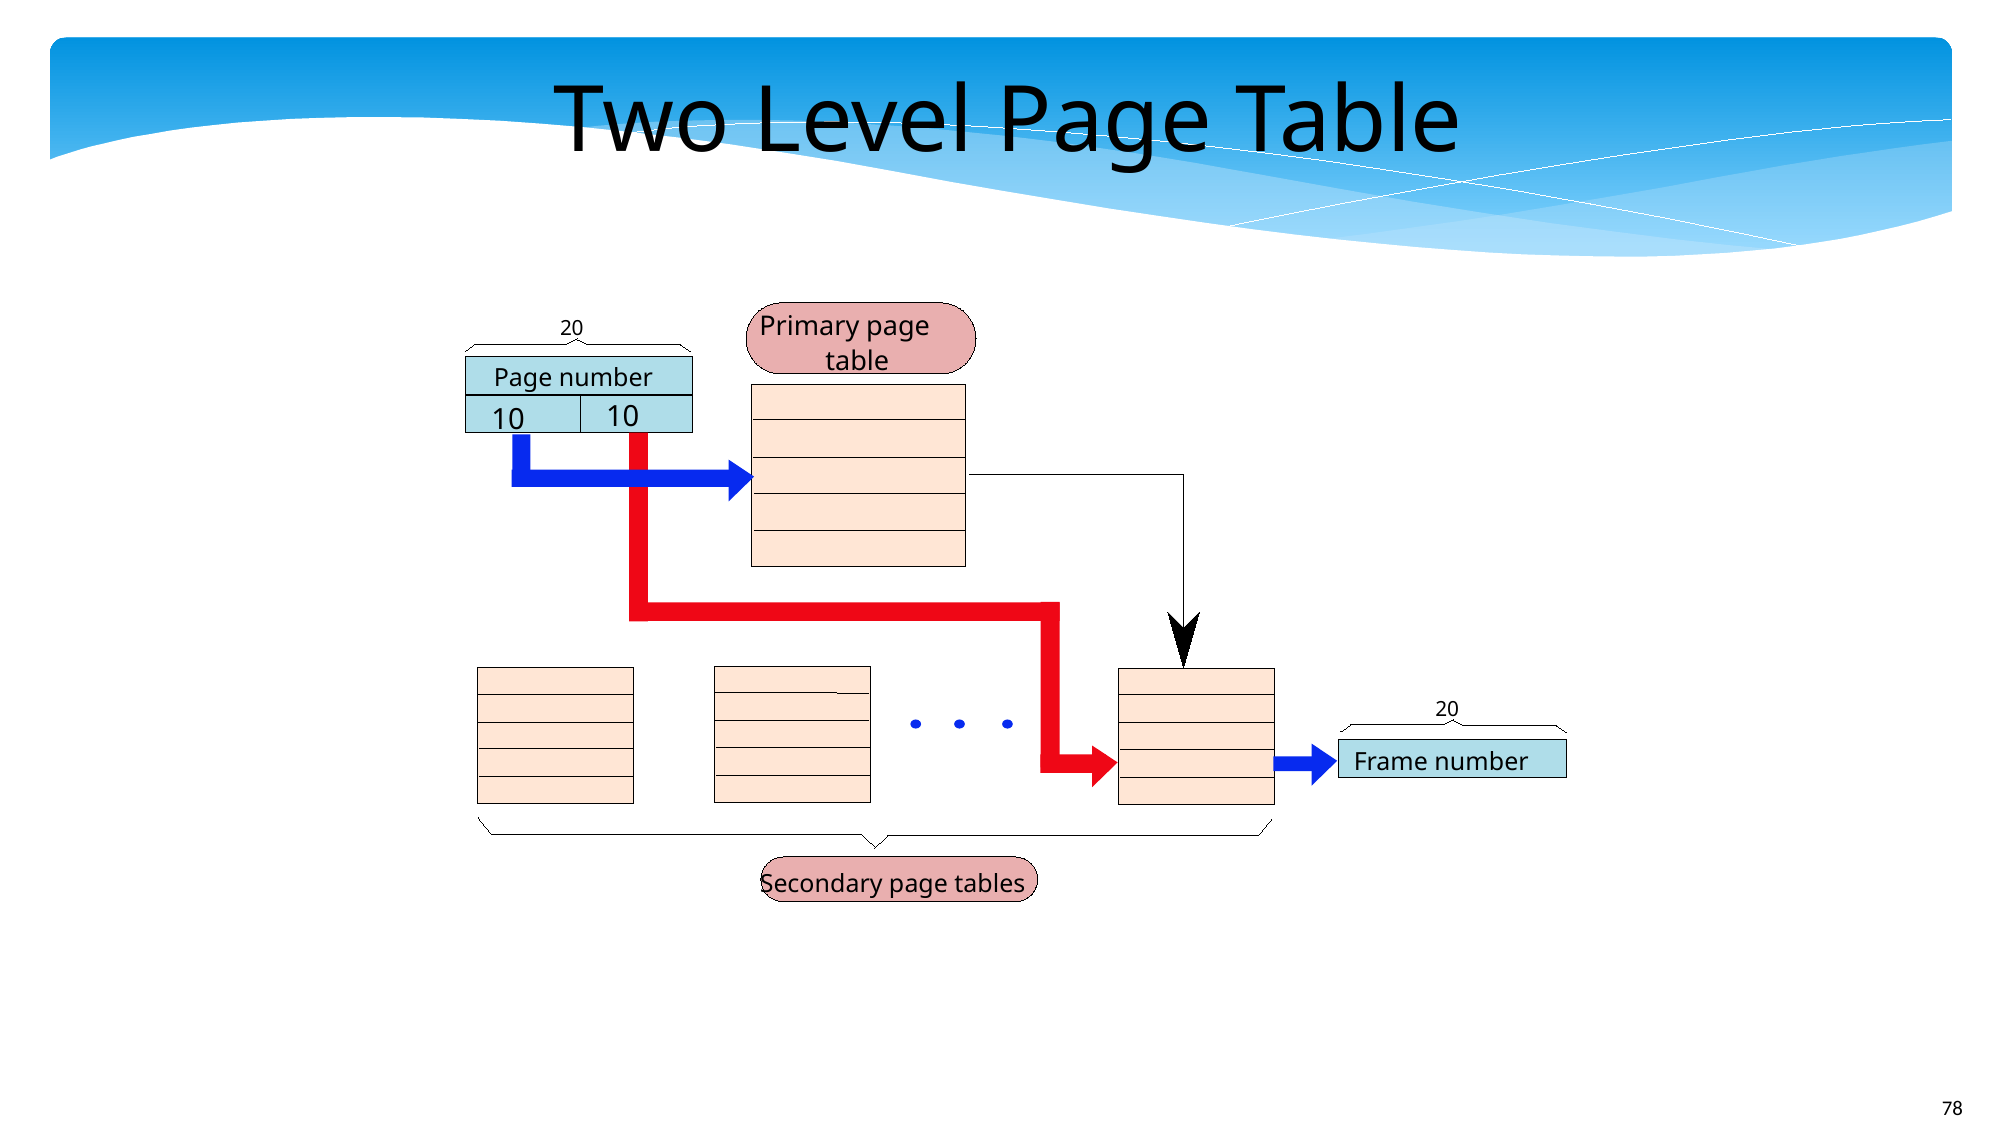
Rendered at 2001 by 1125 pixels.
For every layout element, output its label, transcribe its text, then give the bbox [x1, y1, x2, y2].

title Two Level Page Table [399, 37, 1617, 192]
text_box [452, 287, 1576, 926]
